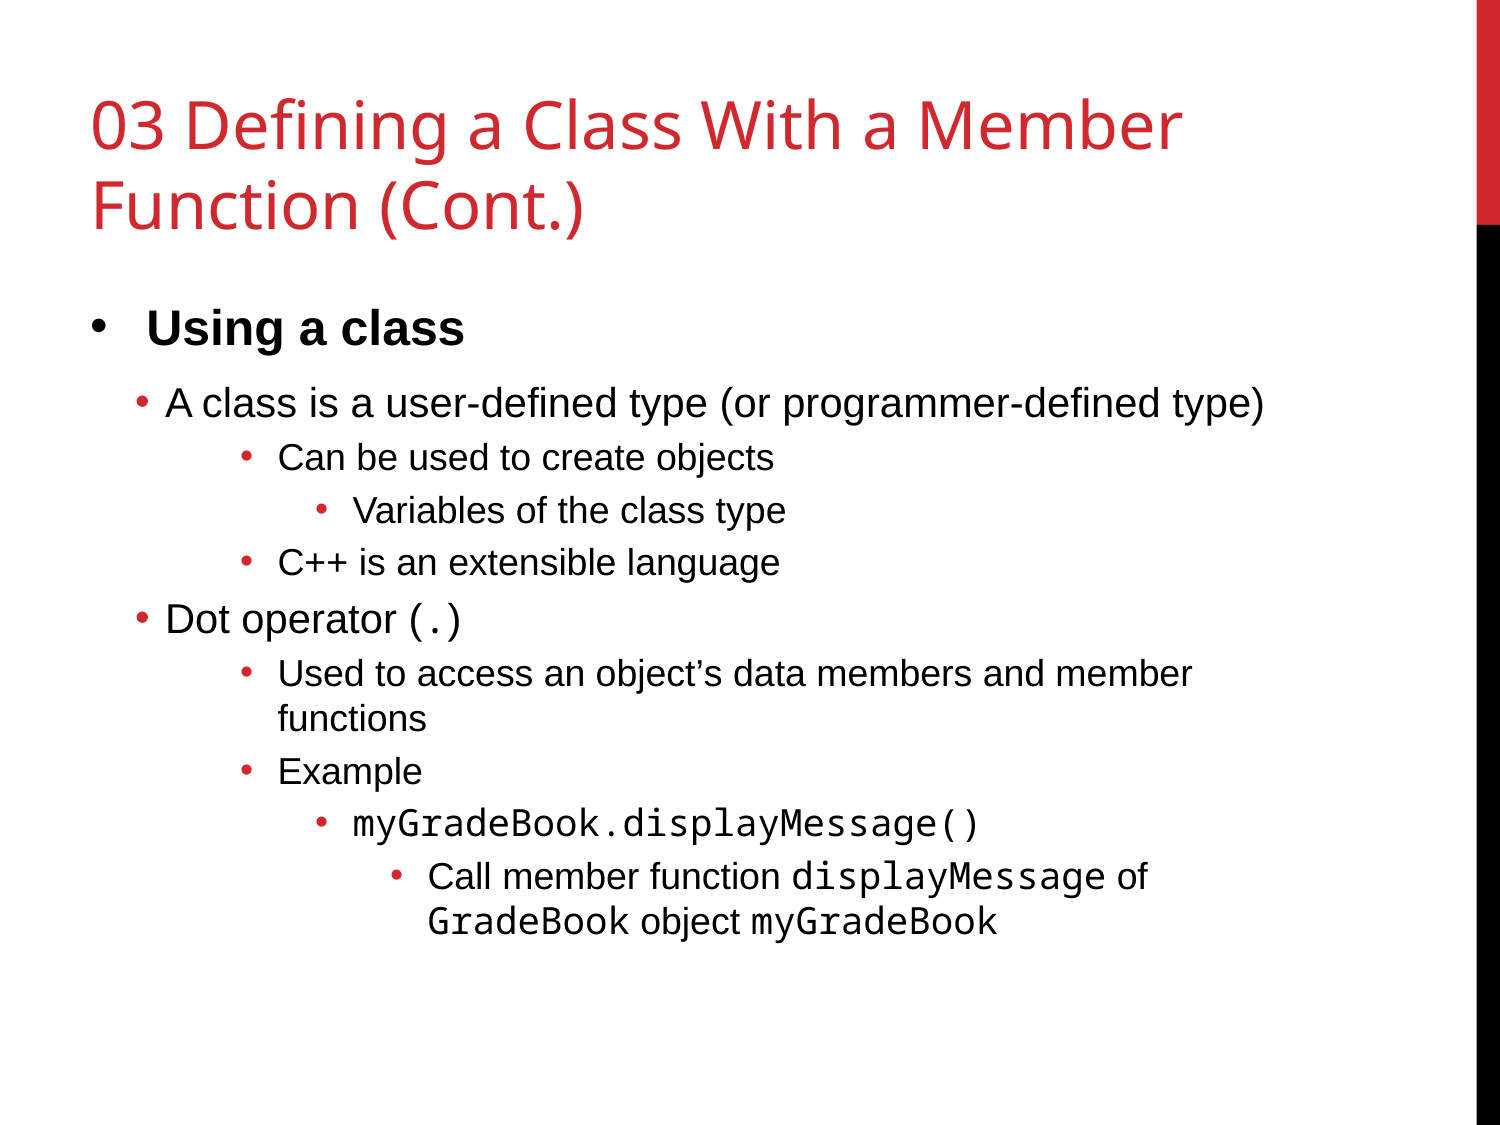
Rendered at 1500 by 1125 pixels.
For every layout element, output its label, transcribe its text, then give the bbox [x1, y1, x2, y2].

title 03 Defining a Class With a Member Function (Cont.) [75, 24, 1275, 250]
list Using a class A class is a user-defined type (or programmer-defined type) Can be used to create objects Variables of the class type C++ is an extensible language Dot operator (.) Used to access an object’s data members and member functions Example myGradeBook.displayMessage() Call member function displayMessage of GradeBook object myGradeBook [75, 287, 1325, 1005]
